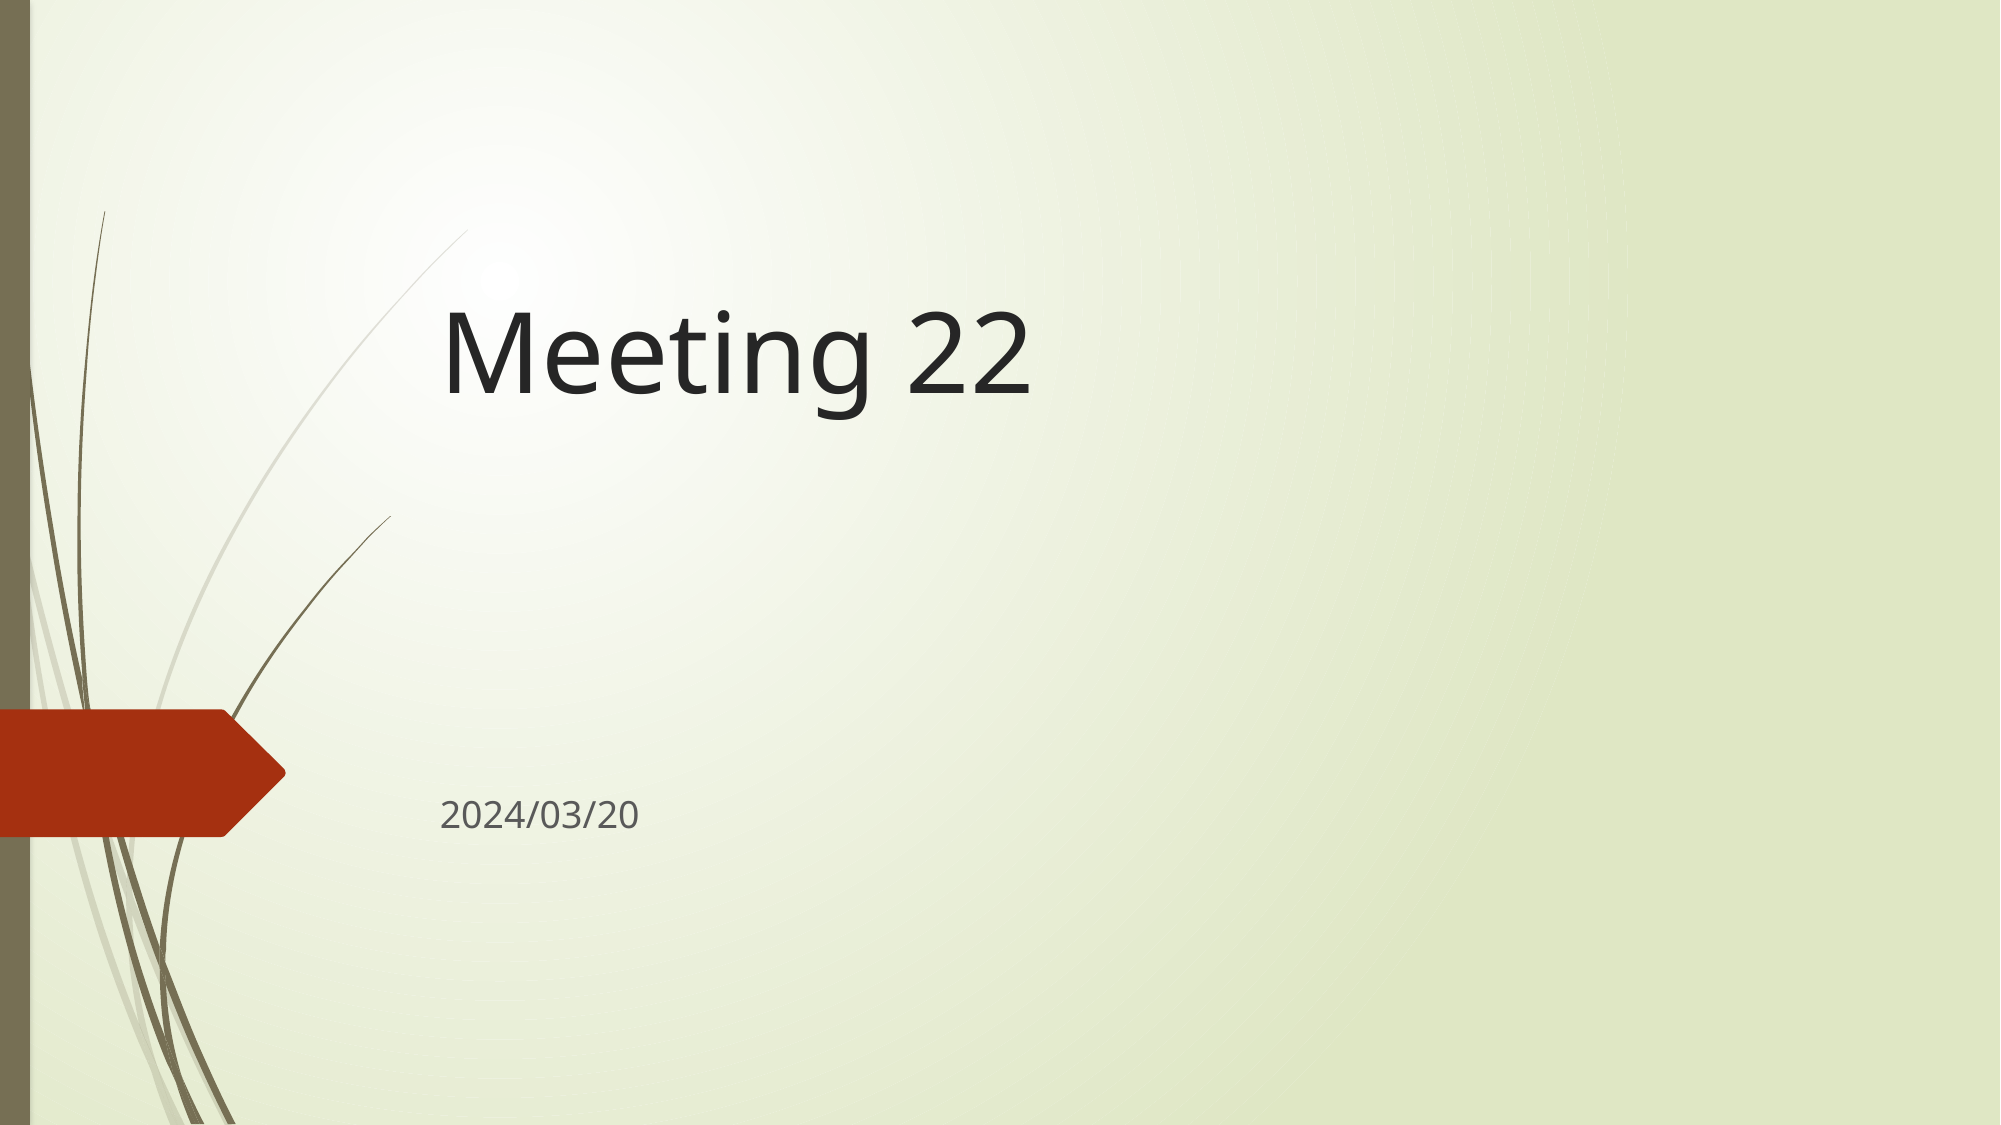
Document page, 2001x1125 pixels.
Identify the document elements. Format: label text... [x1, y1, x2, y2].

title Meeting 22 [424, 52, 1888, 424]
subtitle 2024/03/20 [424, 783, 1888, 969]
